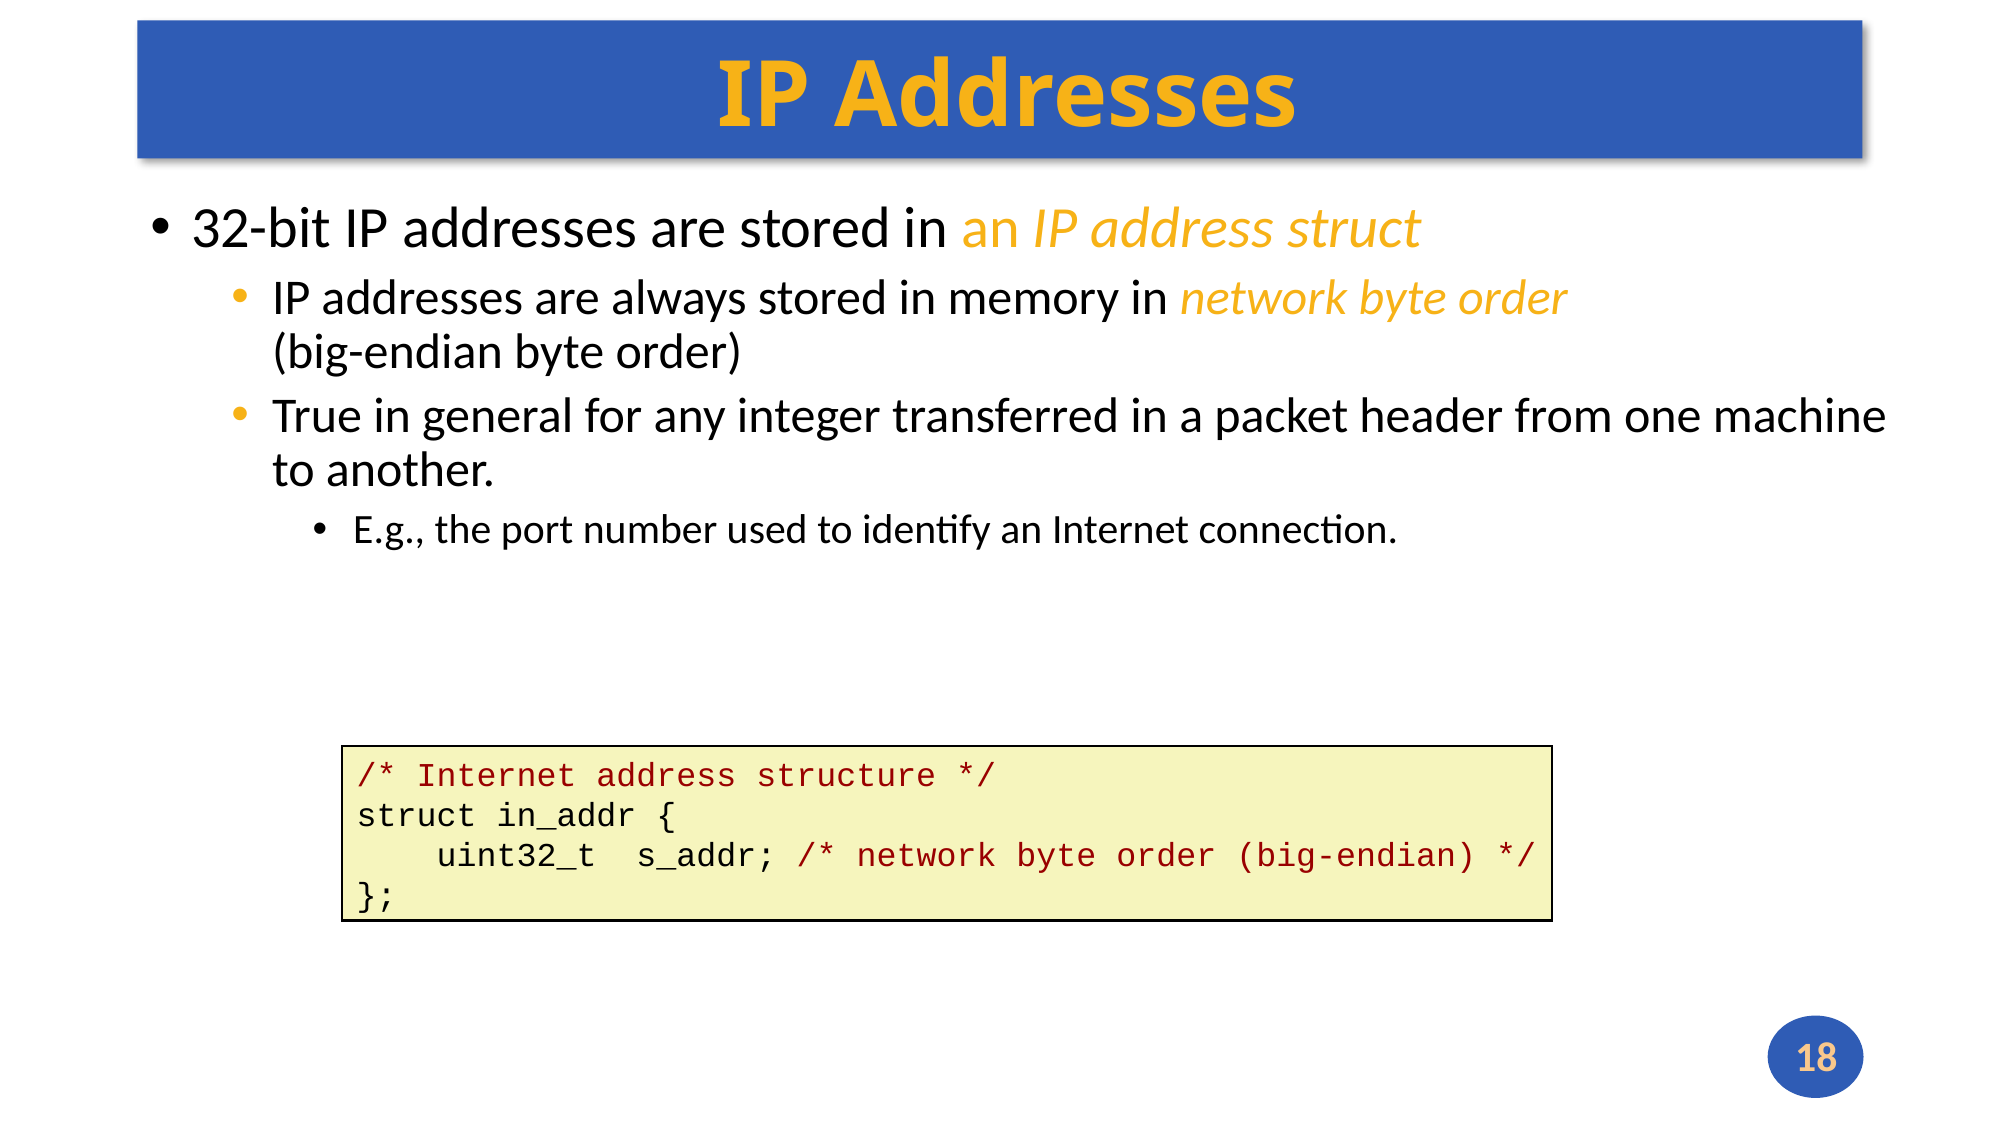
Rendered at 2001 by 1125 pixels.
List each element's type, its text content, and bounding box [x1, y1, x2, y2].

list 32-bit IP addresses are stored in an IP address struct IP addresses are always stored in memory in network byte order (big-endian byte order) True in general for any integer transferred in a packet header from one machine to another. E.g., the port number used to identify an Internet connection. [135, 190, 1932, 644]
text_box /* Internet address structure */ struct in_addr { uint32_t s_addr; /* network byte order (big-endian) */ }; [341, 746, 1552, 921]
slide_number 18 [1767, 1015, 1866, 1095]
title IP Addresses [135, 29, 1869, 151]
